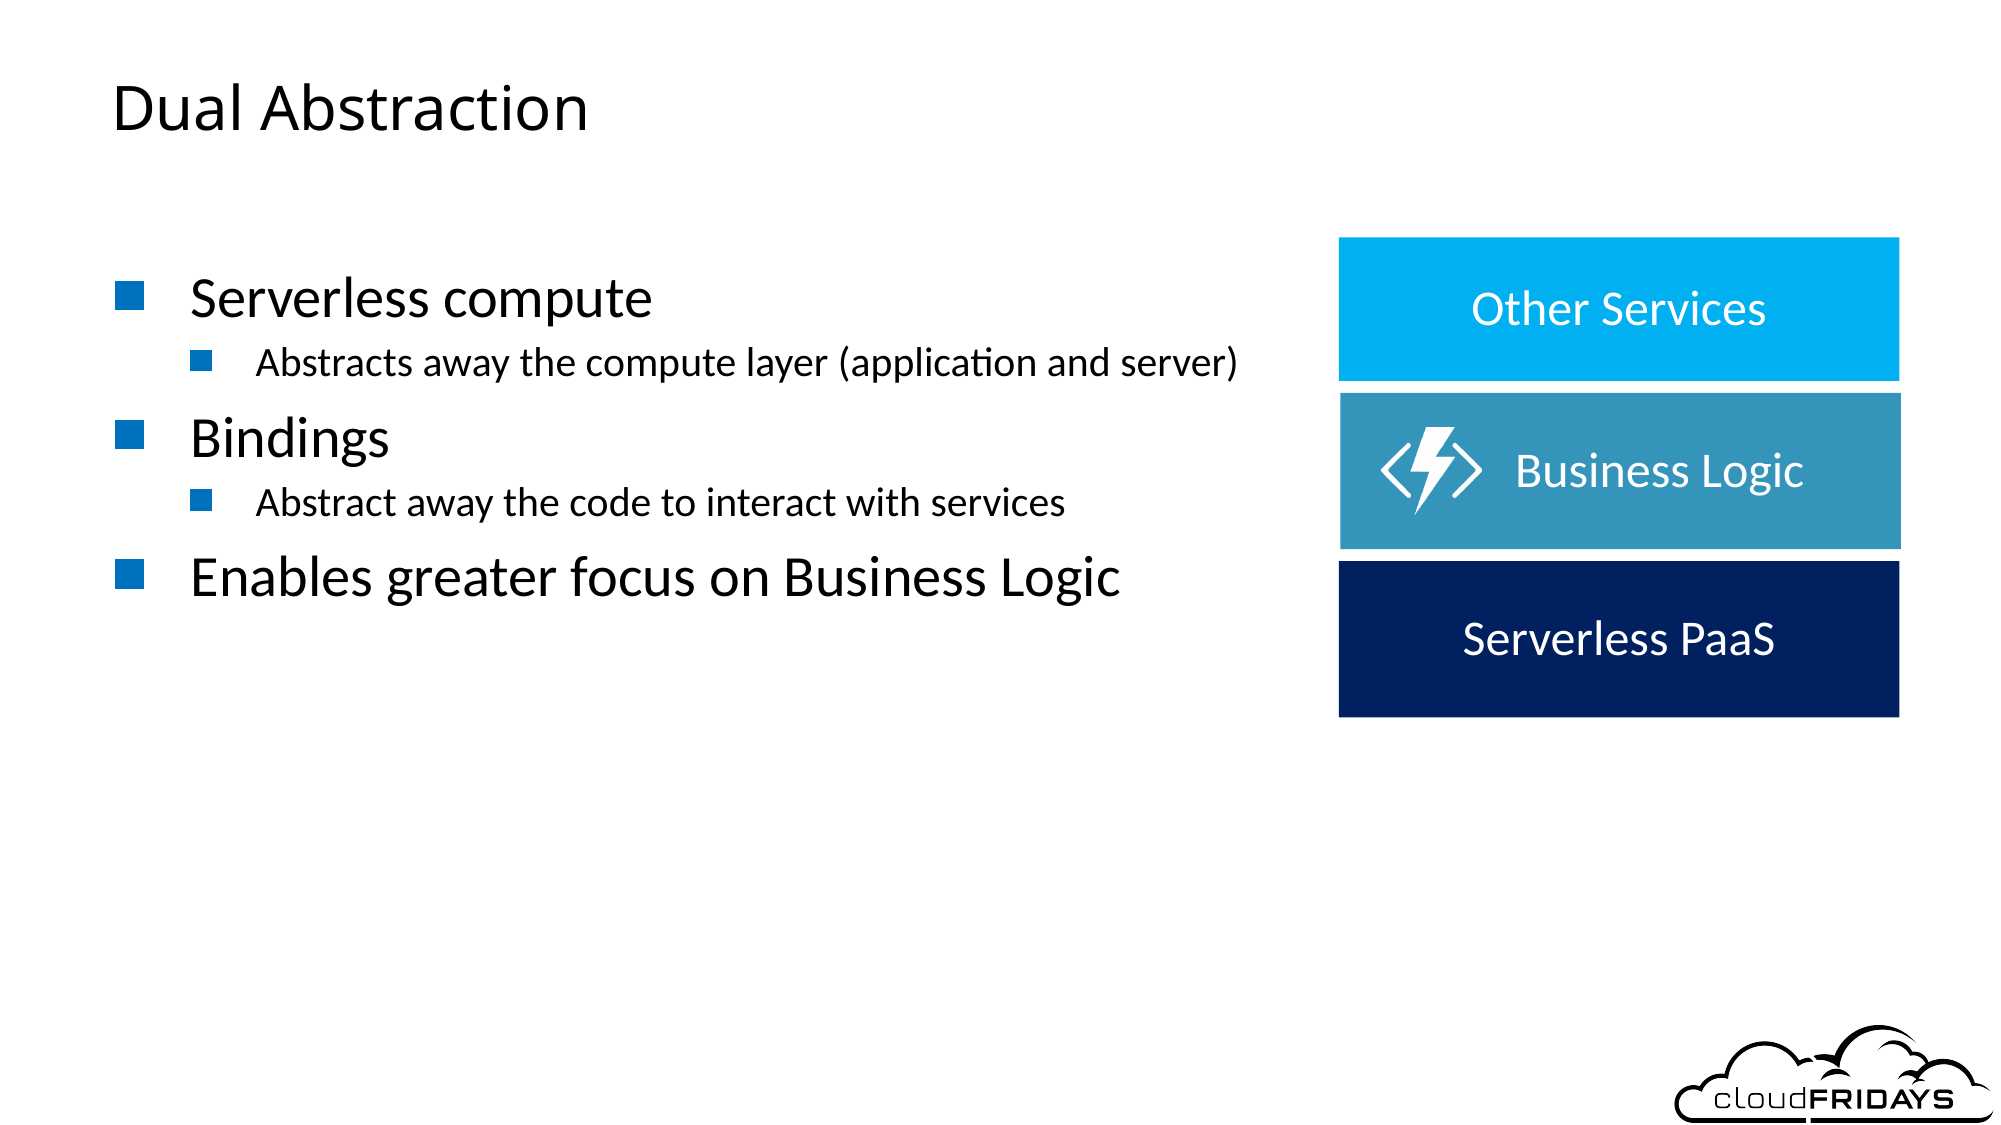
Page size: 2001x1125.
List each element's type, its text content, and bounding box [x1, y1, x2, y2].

title Dual Abstraction [96, 62, 1904, 154]
text_box Serverless PaaS [1338, 561, 1900, 718]
picture [190, 489, 212, 511]
text_box Other Services [1338, 237, 1900, 381]
text_box Business Logic [1340, 392, 1901, 550]
picture [1381, 427, 1482, 515]
picture [115, 420, 144, 449]
picture [115, 281, 144, 310]
picture [1650, 1013, 2001, 1125]
picture [190, 350, 212, 371]
picture [115, 559, 144, 589]
list Serverless compute Abstracts away the compute layer (application and server) Bindings Abstract away the code to interact with services Enables greater focus on Business Logic [85, 237, 1915, 727]
